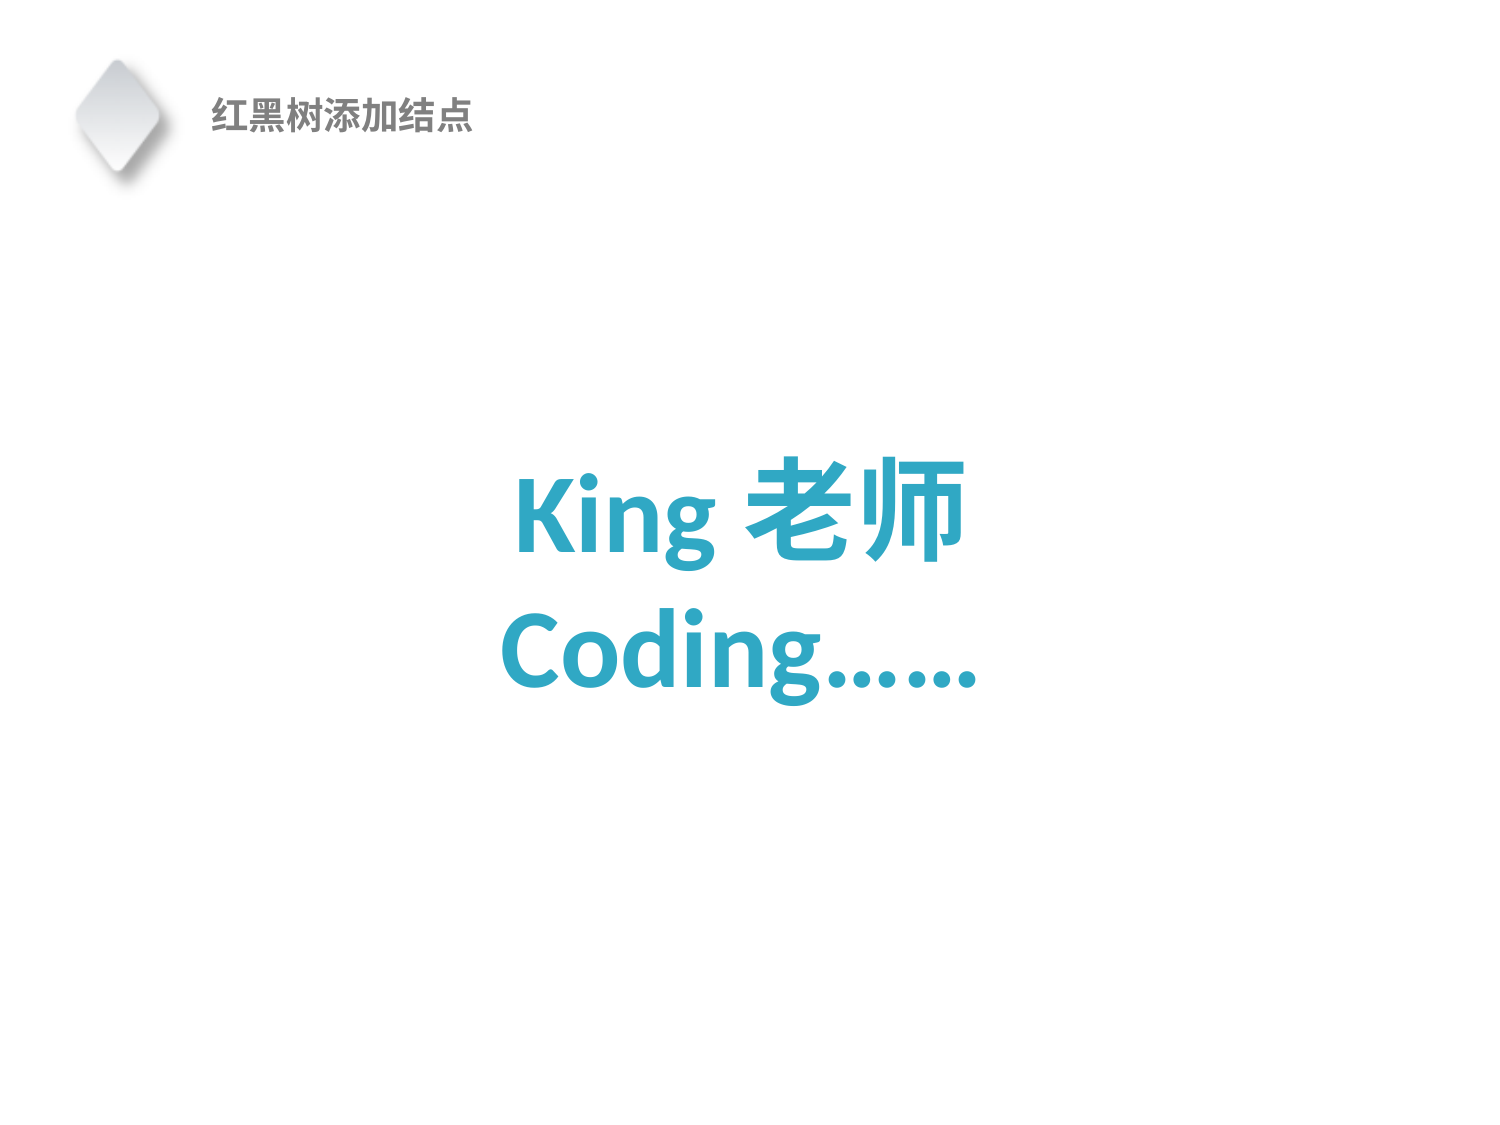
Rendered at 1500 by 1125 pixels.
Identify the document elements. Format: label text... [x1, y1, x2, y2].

text_box King老师 Coding…… [485, 432, 998, 718]
picture [1, 16, 588, 294]
